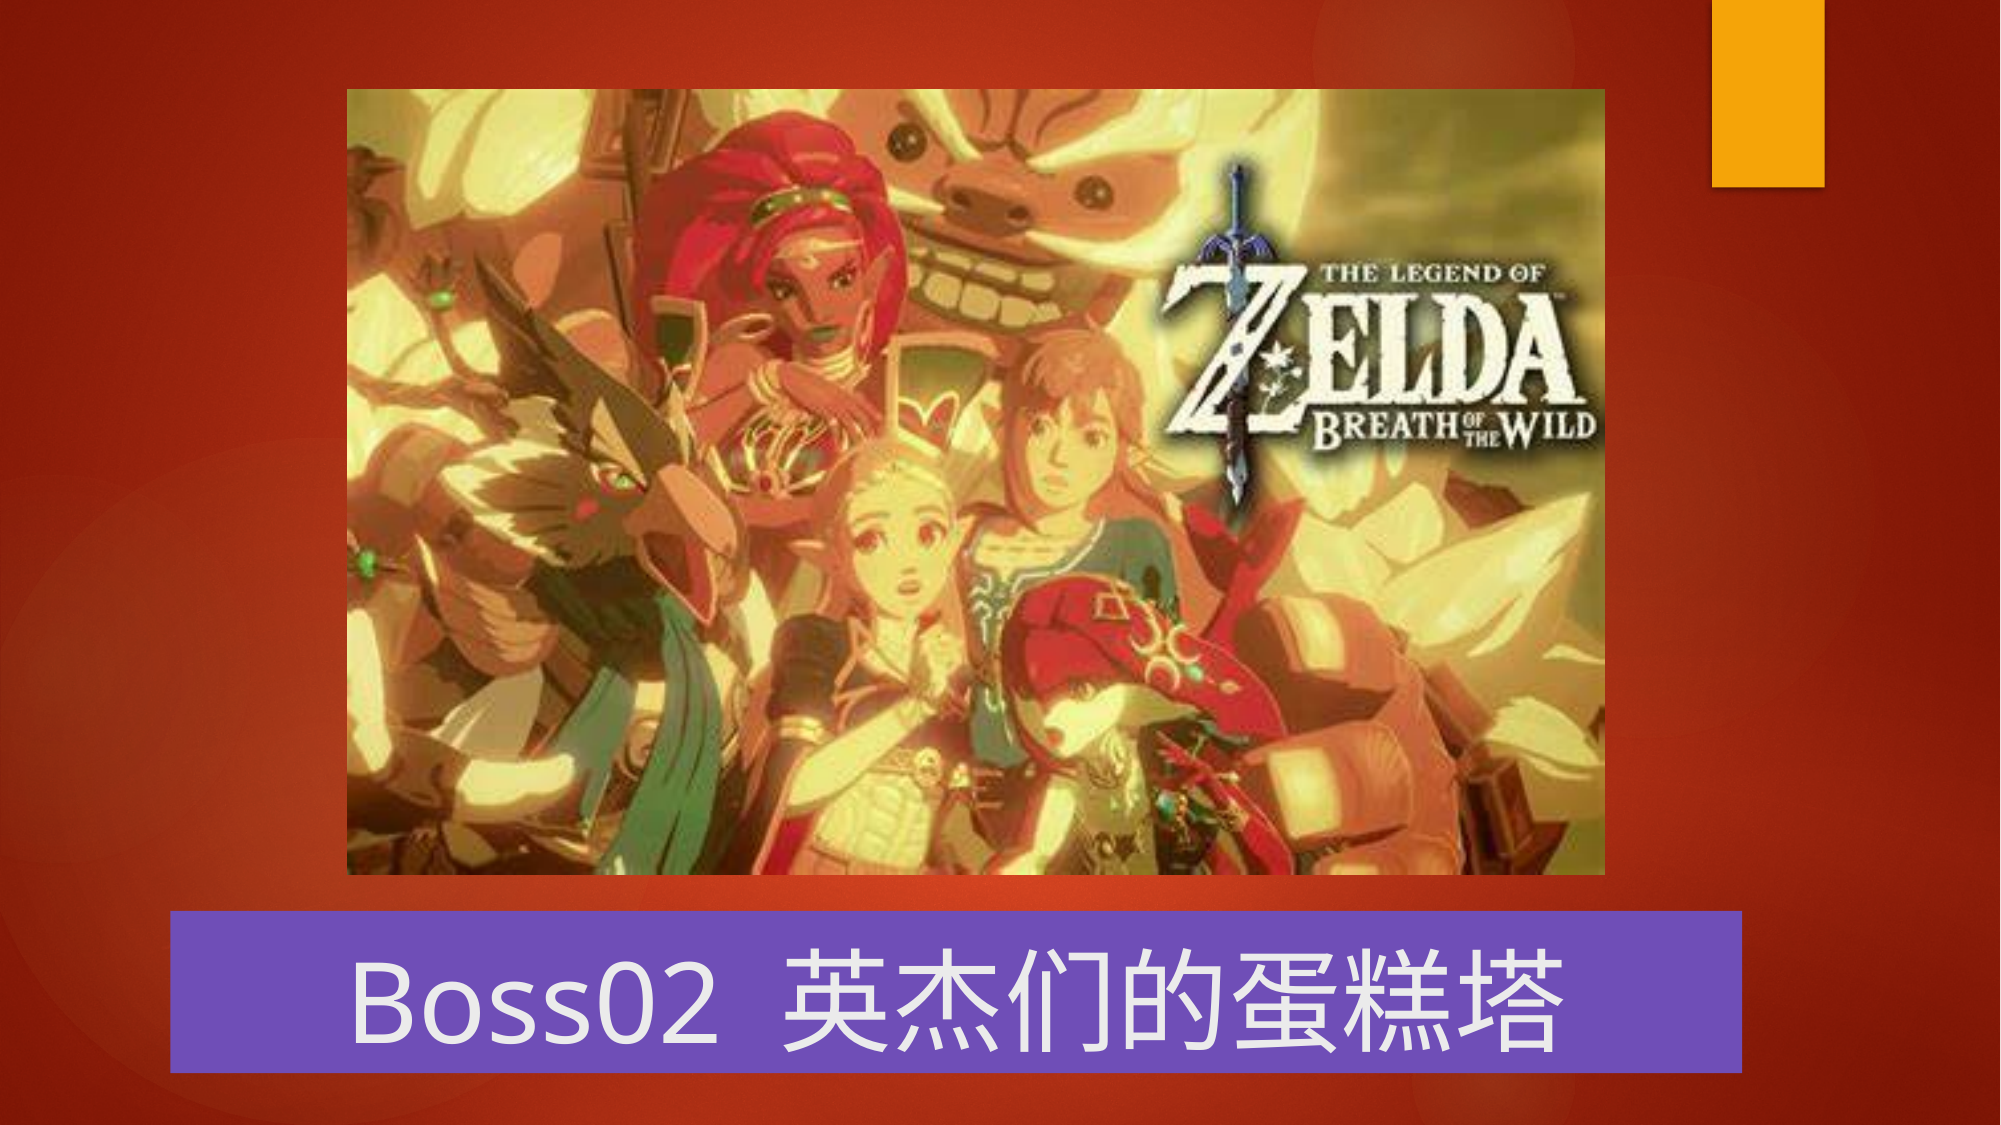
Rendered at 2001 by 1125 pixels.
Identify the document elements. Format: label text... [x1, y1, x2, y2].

picture [346, 89, 1605, 875]
title Boss02 英杰们的蛋糕塔 [170, 910, 1743, 1074]
